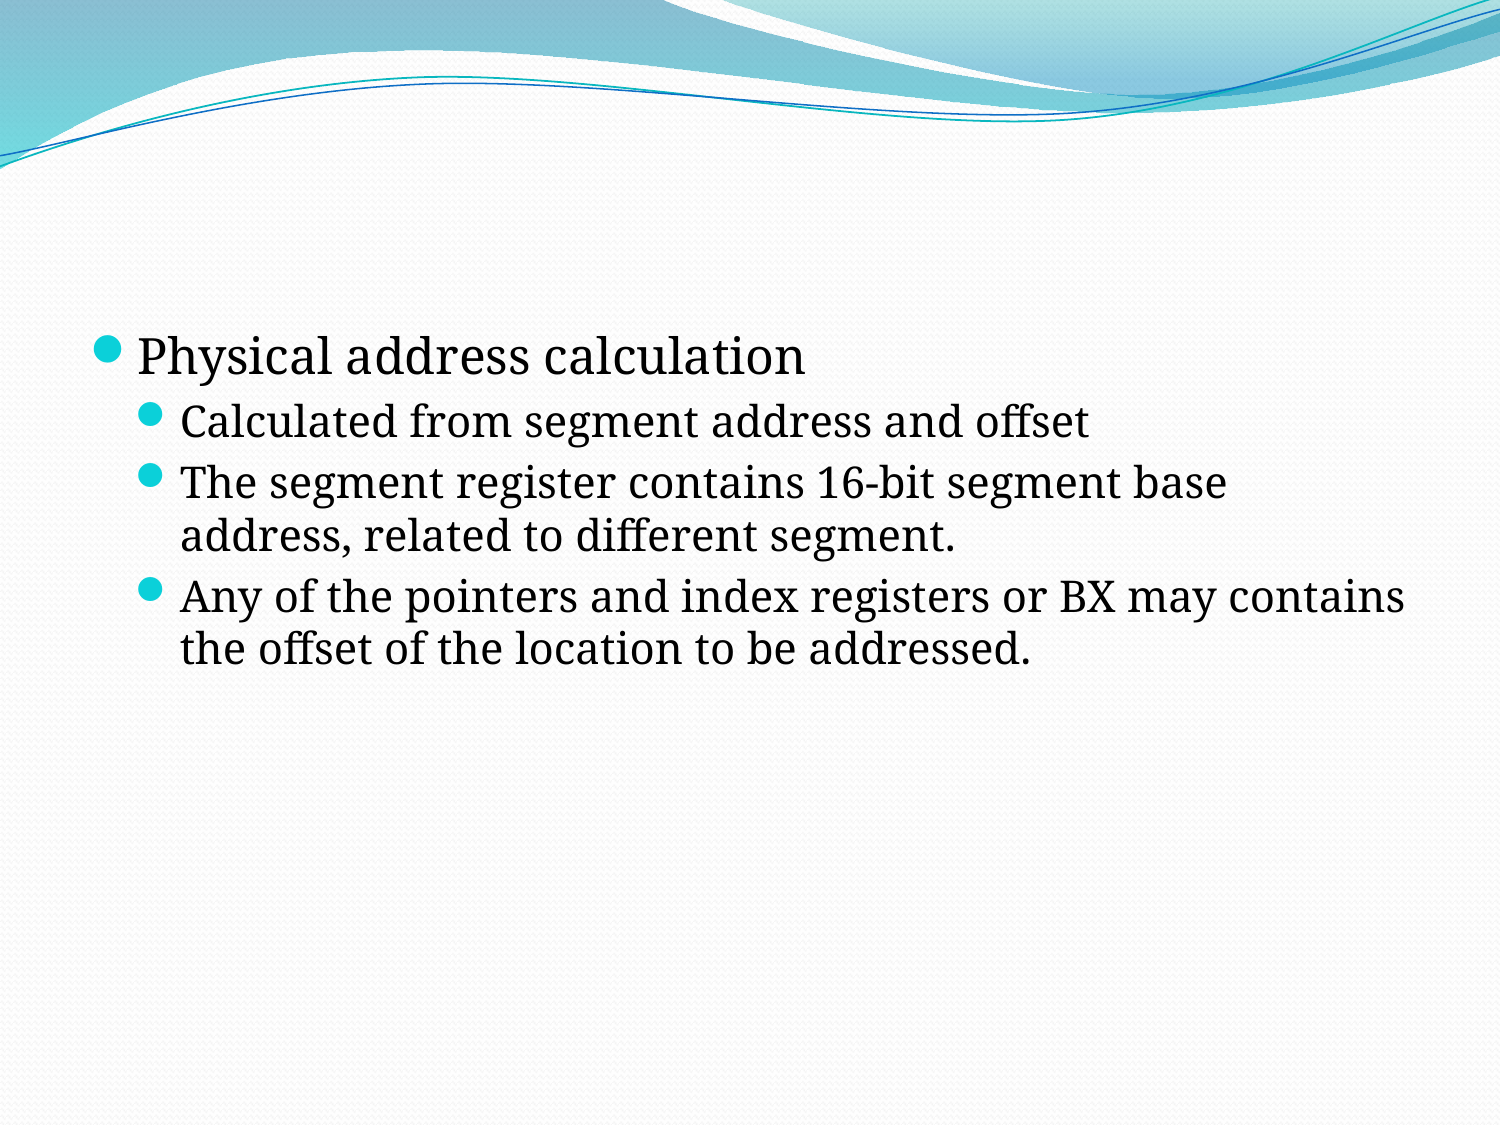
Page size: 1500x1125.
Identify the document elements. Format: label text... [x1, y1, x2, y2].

list Physical address calculation Calculated from segment address and offset The segment register contains 16-bit segment base address, related to different segment. Any of the pointers and index registers or BX may contains the offset of the location to be addressed. [75, 317, 1425, 1038]
